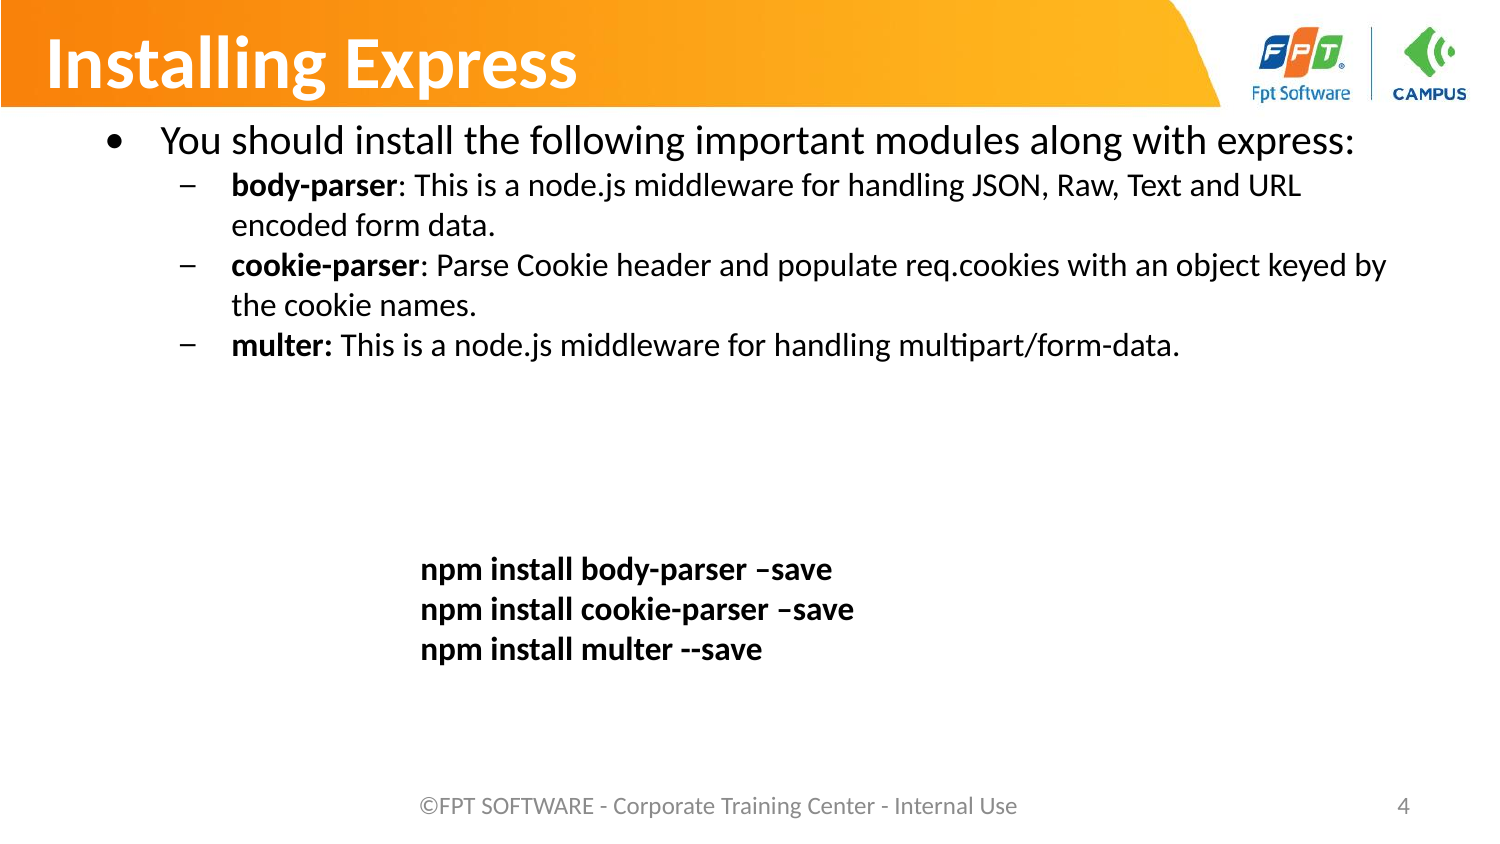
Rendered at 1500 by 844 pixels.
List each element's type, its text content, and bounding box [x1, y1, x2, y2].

text_box 4 [1074, 782, 1425, 827]
text_box Installing Express [45, 15, 829, 103]
text_box npm install body-parser –save npm install cookie-parser –save npm install multer --save [330, 540, 1095, 718]
text_box ©FPT SOFTWARE - Corporate Training Center - Internal Use [395, 782, 1043, 827]
picture [1, 0, 1499, 844]
text_box You should install the following important modules along with express: body-parser: This is a node.js middleware for handling JSON, Raw, Text and URL encoded form data. cookie-parser: Parse Cookie header and populate req.cookies with an object keyed by the cookie names. multer: This is a node.js middleware for handling multipart/form-data. [74, 105, 1425, 663]
text_box [74, 0, 1175, 105]
